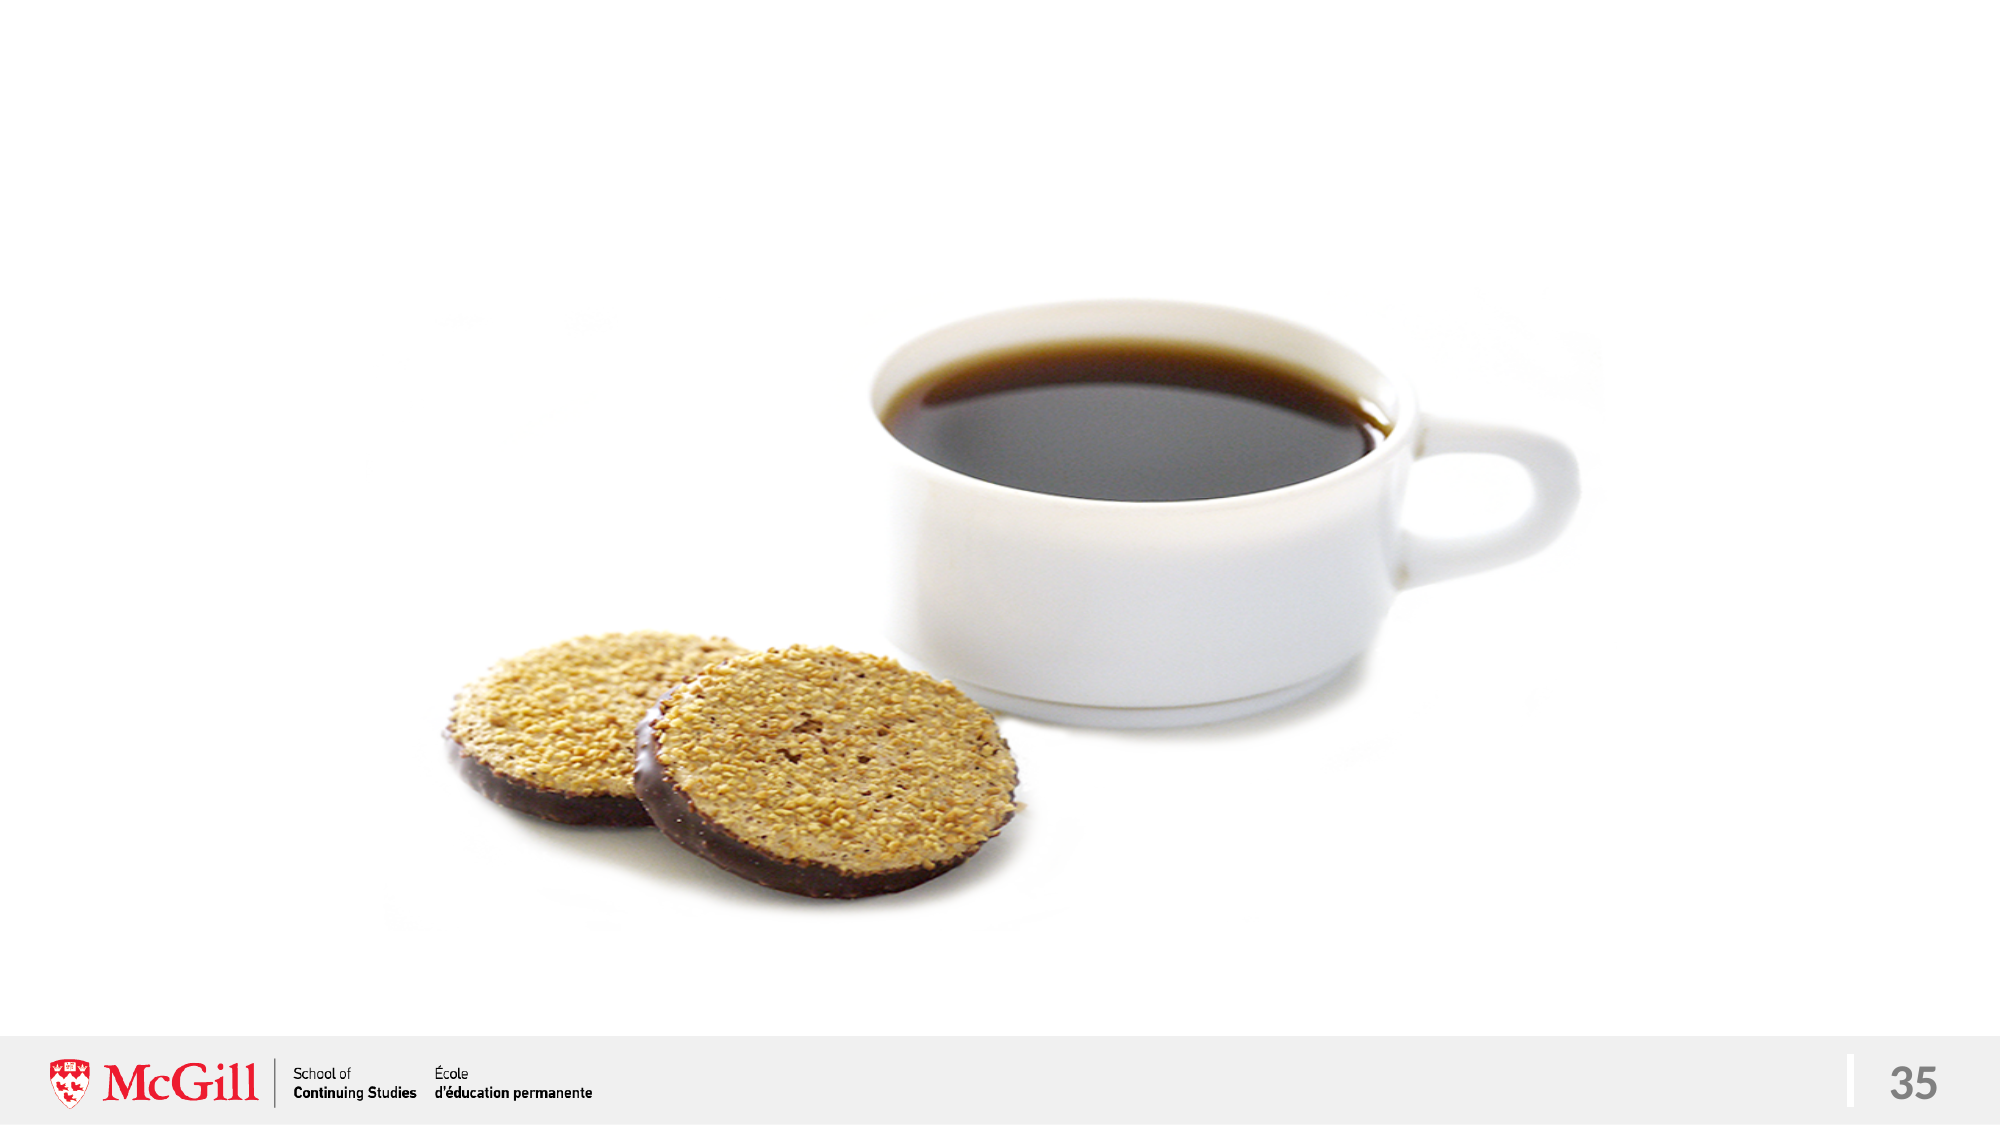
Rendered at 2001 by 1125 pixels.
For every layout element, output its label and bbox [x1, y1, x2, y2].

picture [50, 1058, 592, 1109]
picture [366, 287, 1617, 931]
